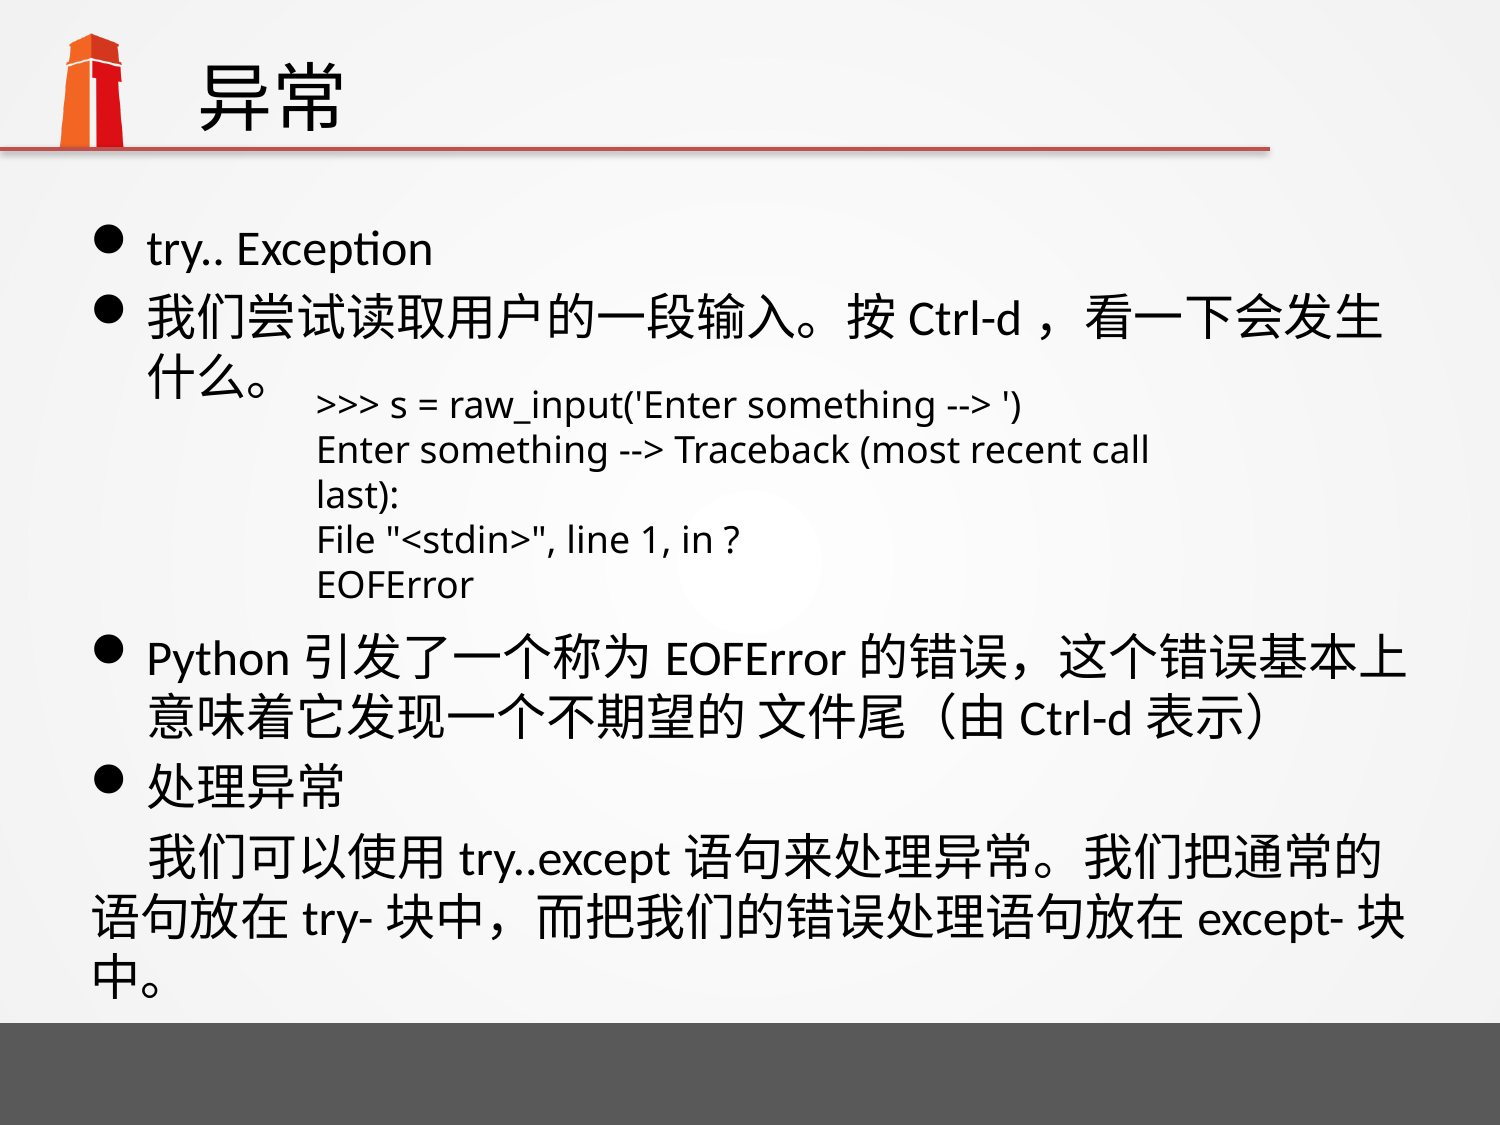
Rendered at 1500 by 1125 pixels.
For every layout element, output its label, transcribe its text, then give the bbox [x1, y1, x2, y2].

list try.. Exception 我们尝试读取用户的一段输入。按Ctrl-d，看一下会发生什么。 Python引发了一个称为EOFError的错误，这个错误基本上意味着它发现一个不期望的 文件尾（由Ctrl-d表示） 处理异常 我们可以使用try..except语句来处理异常。我们把通常的语句放在try-块中，而把我们的错误处理语句放在except-块中。 [75, 208, 1425, 1005]
title 异常 [183, 42, 1270, 149]
picture [16, 11, 166, 147]
text_box >>> s = raw_input('Enter something --> ') Enter something --> Traceback (most recent call last): File "<stdin>", line 1, in ? EOFError [301, 373, 1199, 614]
